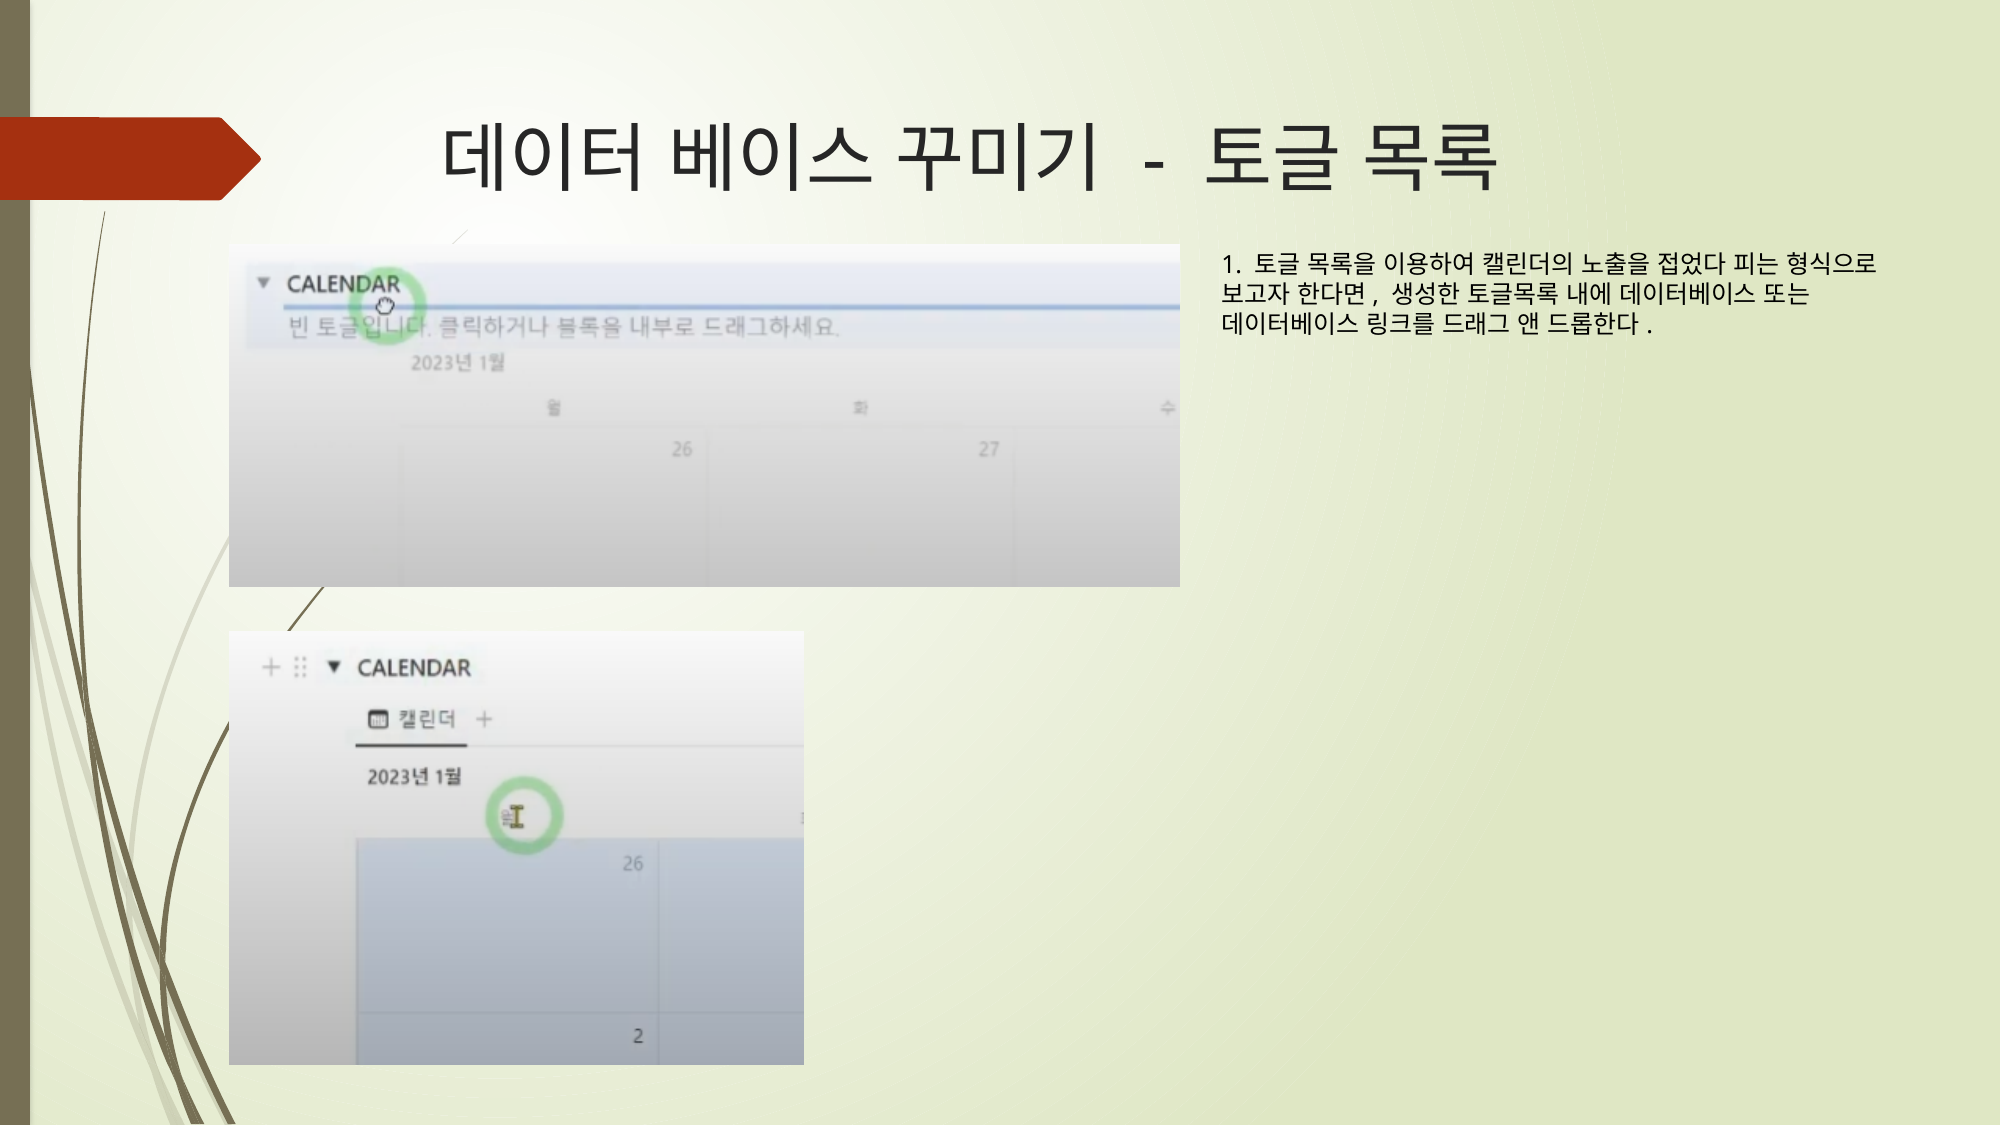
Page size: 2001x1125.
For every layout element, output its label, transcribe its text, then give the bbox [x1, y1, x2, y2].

picture [229, 631, 804, 1065]
text_box 1. 토글 목록을 이용하여 캘린더의 노출을 접었다 피는 형식으로 보고자 한다면, 생성한 토글목록 내에 데이터베이스 또는 데이터베이스 링크를 드래그 앤 드롭한다. [1206, 241, 1962, 346]
title 데이터 베이스 꾸미기 - 토글 목록 [425, 102, 1888, 313]
picture [229, 244, 1181, 588]
